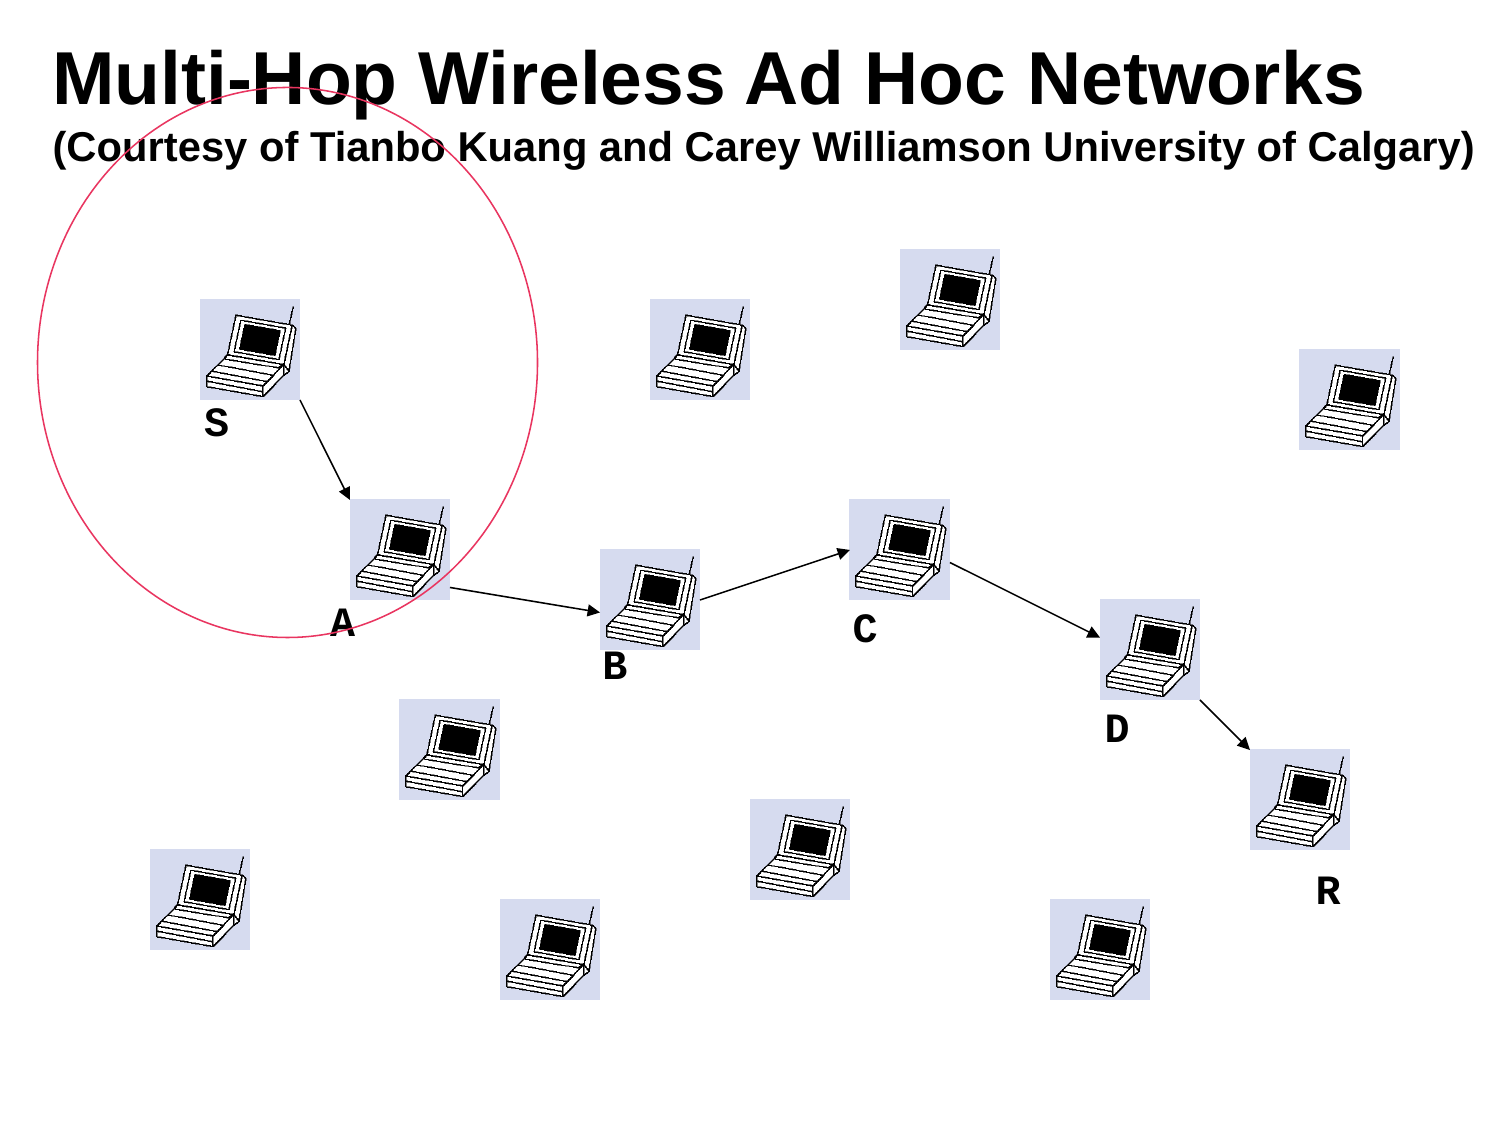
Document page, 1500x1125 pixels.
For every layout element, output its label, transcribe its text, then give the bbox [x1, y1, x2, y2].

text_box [199, 299, 301, 401]
text_box B [587, 630, 642, 696]
title Multi-Hop Wireless Ad Hoc Networks (Courtesy of Tianbo Kuang and Carey Williamson University of Calgary) [37, 37, 1500, 163]
text_box [954, 564, 1094, 638]
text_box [1099, 599, 1201, 701]
text_box R [1300, 855, 1356, 921]
text_box [704, 548, 844, 599]
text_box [349, 499, 451, 601]
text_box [899, 249, 1001, 351]
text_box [1299, 349, 1401, 451]
text_box A [315, 623, 370, 653]
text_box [1049, 899, 1151, 1001]
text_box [499, 899, 601, 1001]
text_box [749, 799, 851, 901]
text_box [399, 699, 501, 801]
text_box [1249, 749, 1351, 851]
text_box C [837, 592, 893, 658]
text_box D [1089, 692, 1145, 758]
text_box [849, 499, 951, 601]
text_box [599, 549, 701, 651]
text_box S [189, 387, 244, 453]
text_box [37, 87, 538, 638]
text_box [454, 588, 594, 617]
text_box [1203, 703, 1250, 750]
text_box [149, 849, 251, 951]
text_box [649, 299, 751, 401]
